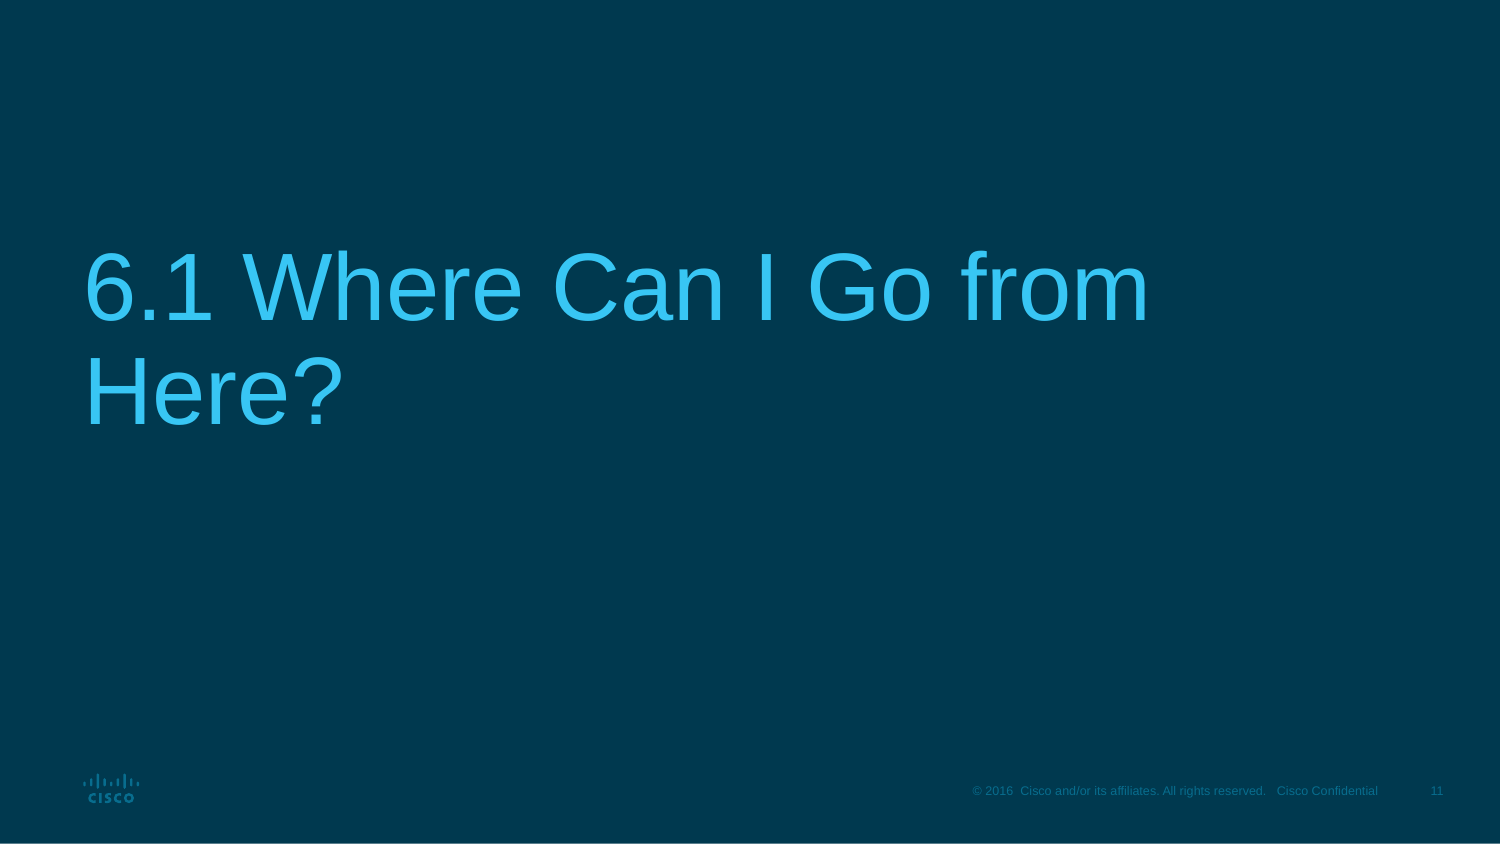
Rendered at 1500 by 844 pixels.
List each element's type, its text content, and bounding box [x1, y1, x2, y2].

title 6.1 Where Can I Go from Here? [68, 150, 1362, 453]
